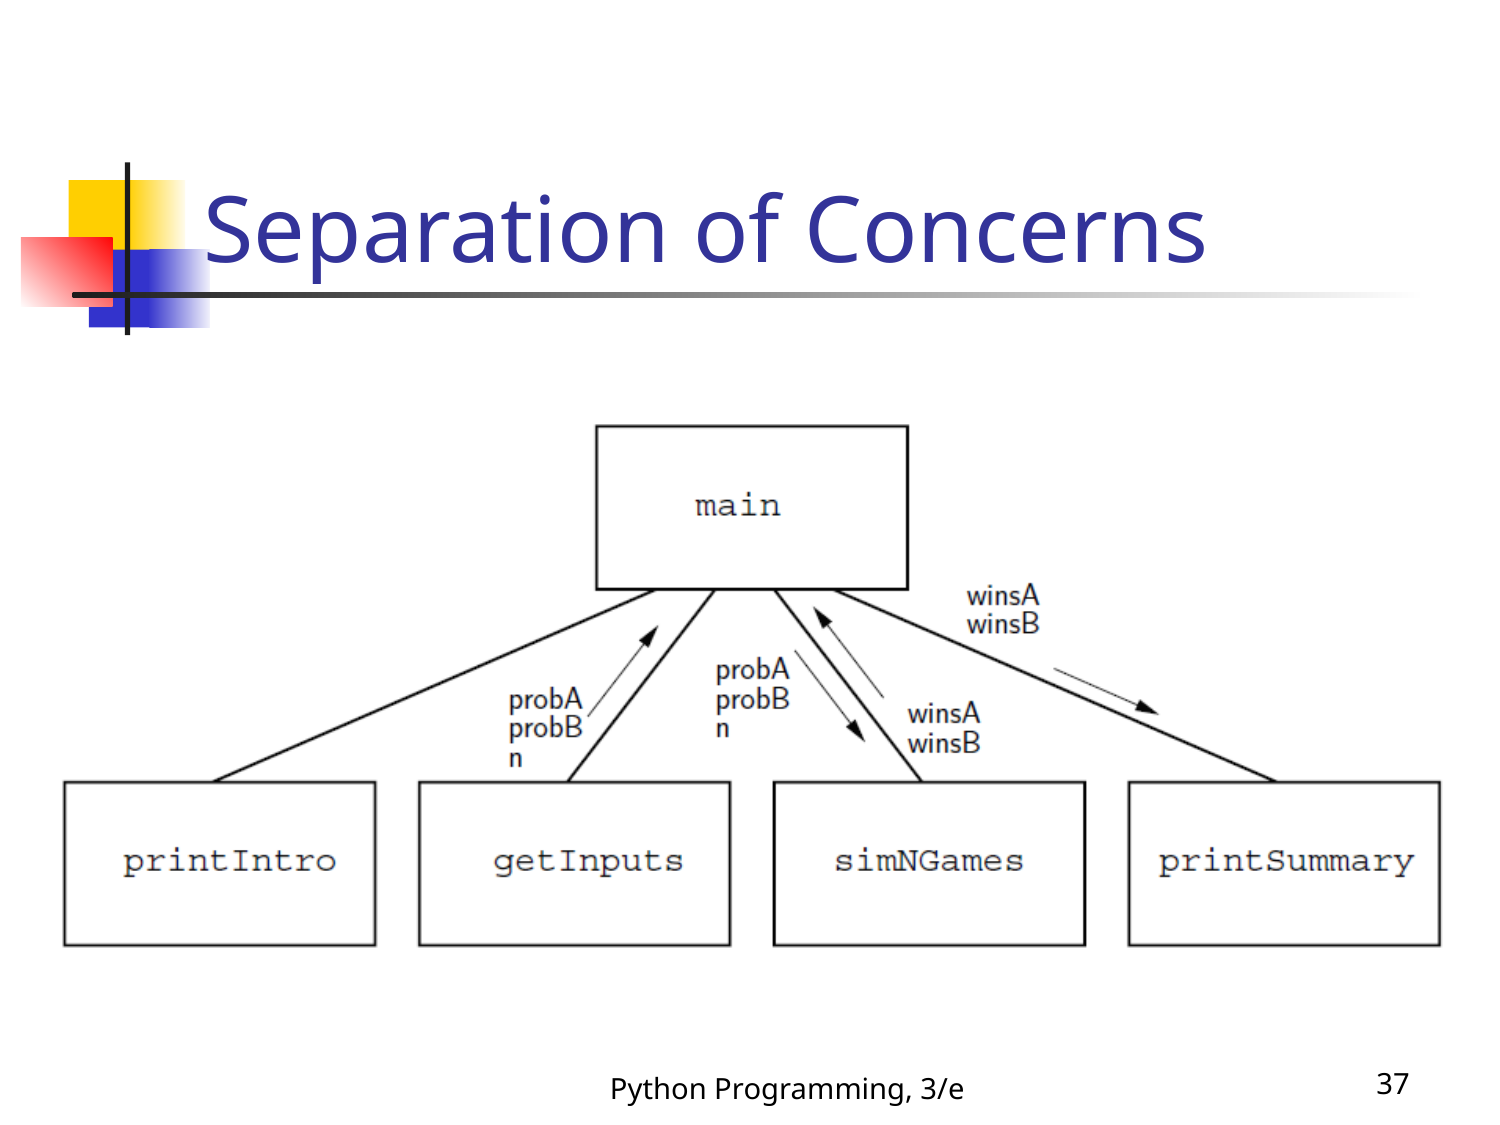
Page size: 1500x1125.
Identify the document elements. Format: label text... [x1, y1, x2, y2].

title Separation of Concerns [188, 101, 1468, 289]
footer Python Programming, 3/e [549, 1037, 1026, 1113]
slide_number 37 [1112, 1037, 1426, 1113]
picture [49, 412, 1451, 957]
